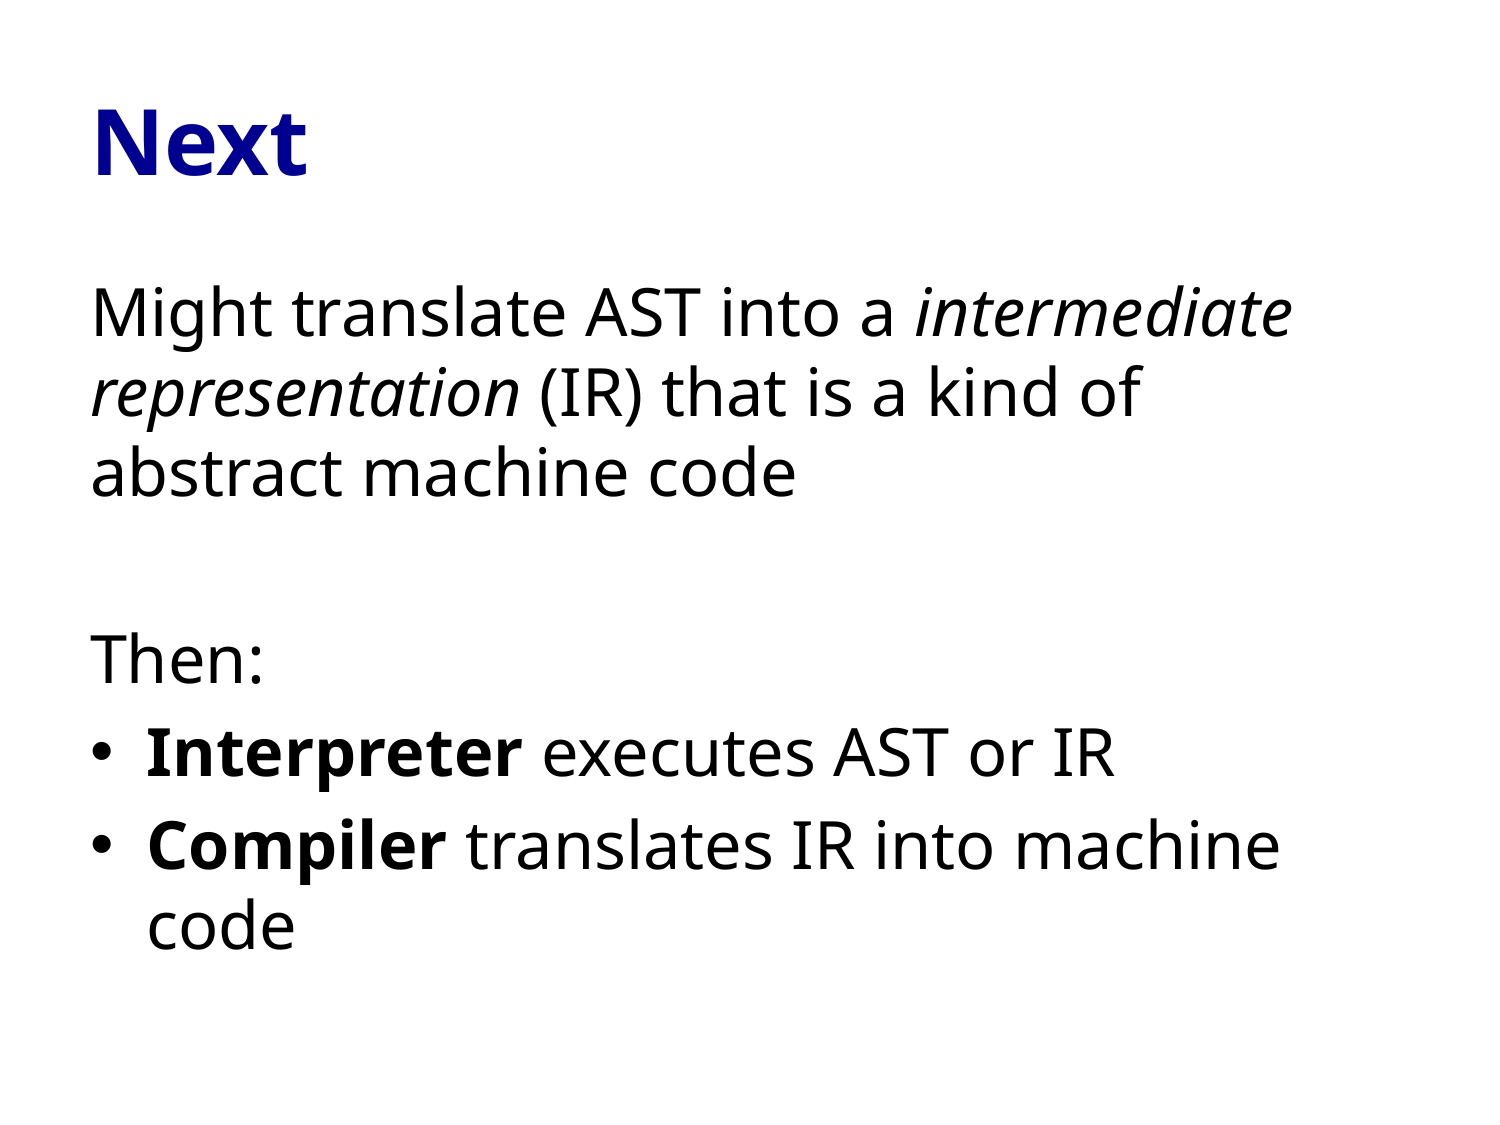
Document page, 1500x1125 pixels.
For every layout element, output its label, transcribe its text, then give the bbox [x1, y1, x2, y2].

list Might translate AST into a intermediate representation (IR) that is a kind of abstract machine code Then: Interpreter executes AST or IR Compiler translates IR into machine code [75, 262, 1425, 1005]
title Next [75, 45, 1425, 233]
